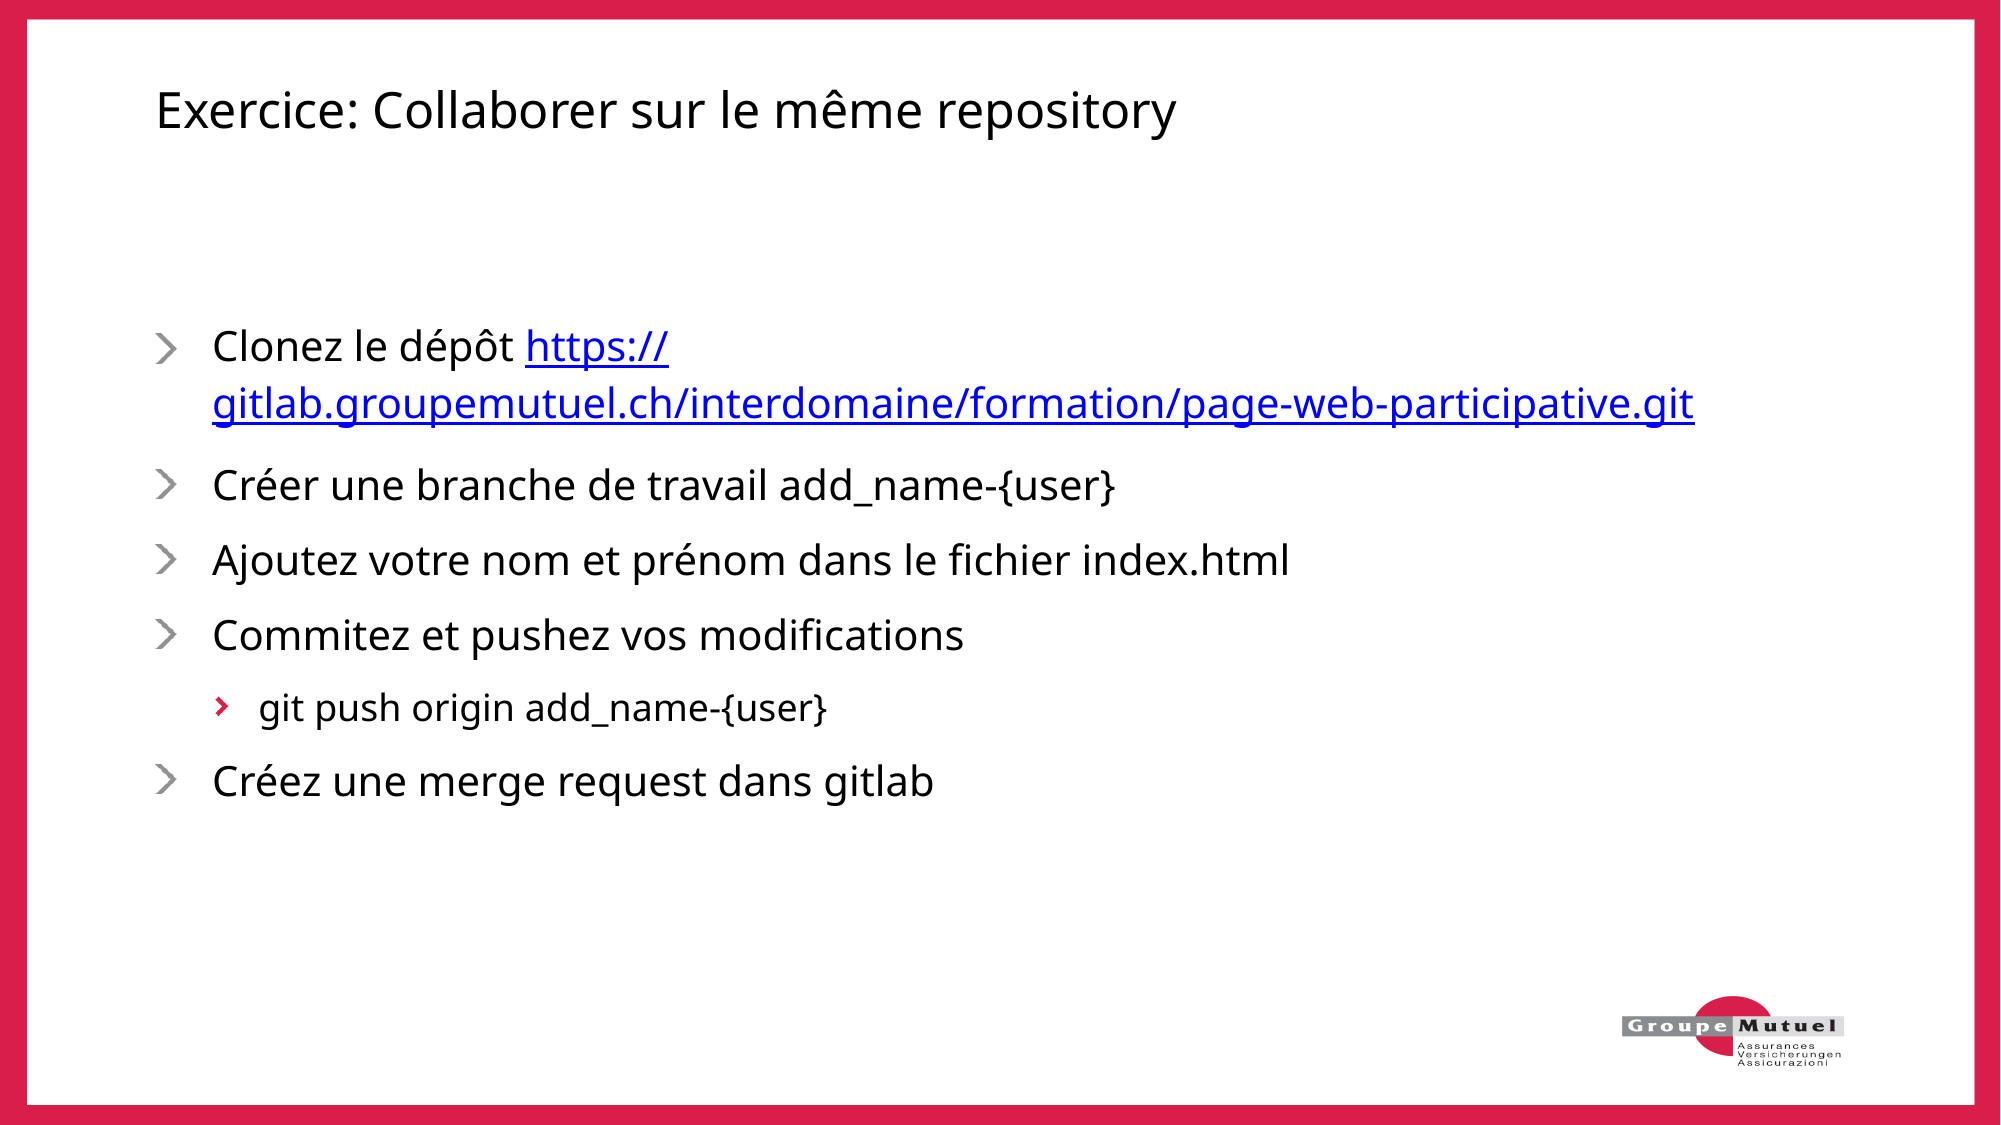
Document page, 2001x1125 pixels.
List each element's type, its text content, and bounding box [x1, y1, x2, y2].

title Exercice: Collaborer sur le même repository [155, 78, 1844, 237]
list Clonez le dépôt https://gitlab.groupemutuel.ch/interdomaine/formation/page-web-participative.git Créer une branche de travail add_name-{user} Ajoutez votre nom et prénom dans le fichier index.html Commitez et pushez vos modifications git push origin add_name-{user} Créez une merge request dans gitlab [155, 320, 1843, 918]
picture [0, 0, 2001, 1125]
